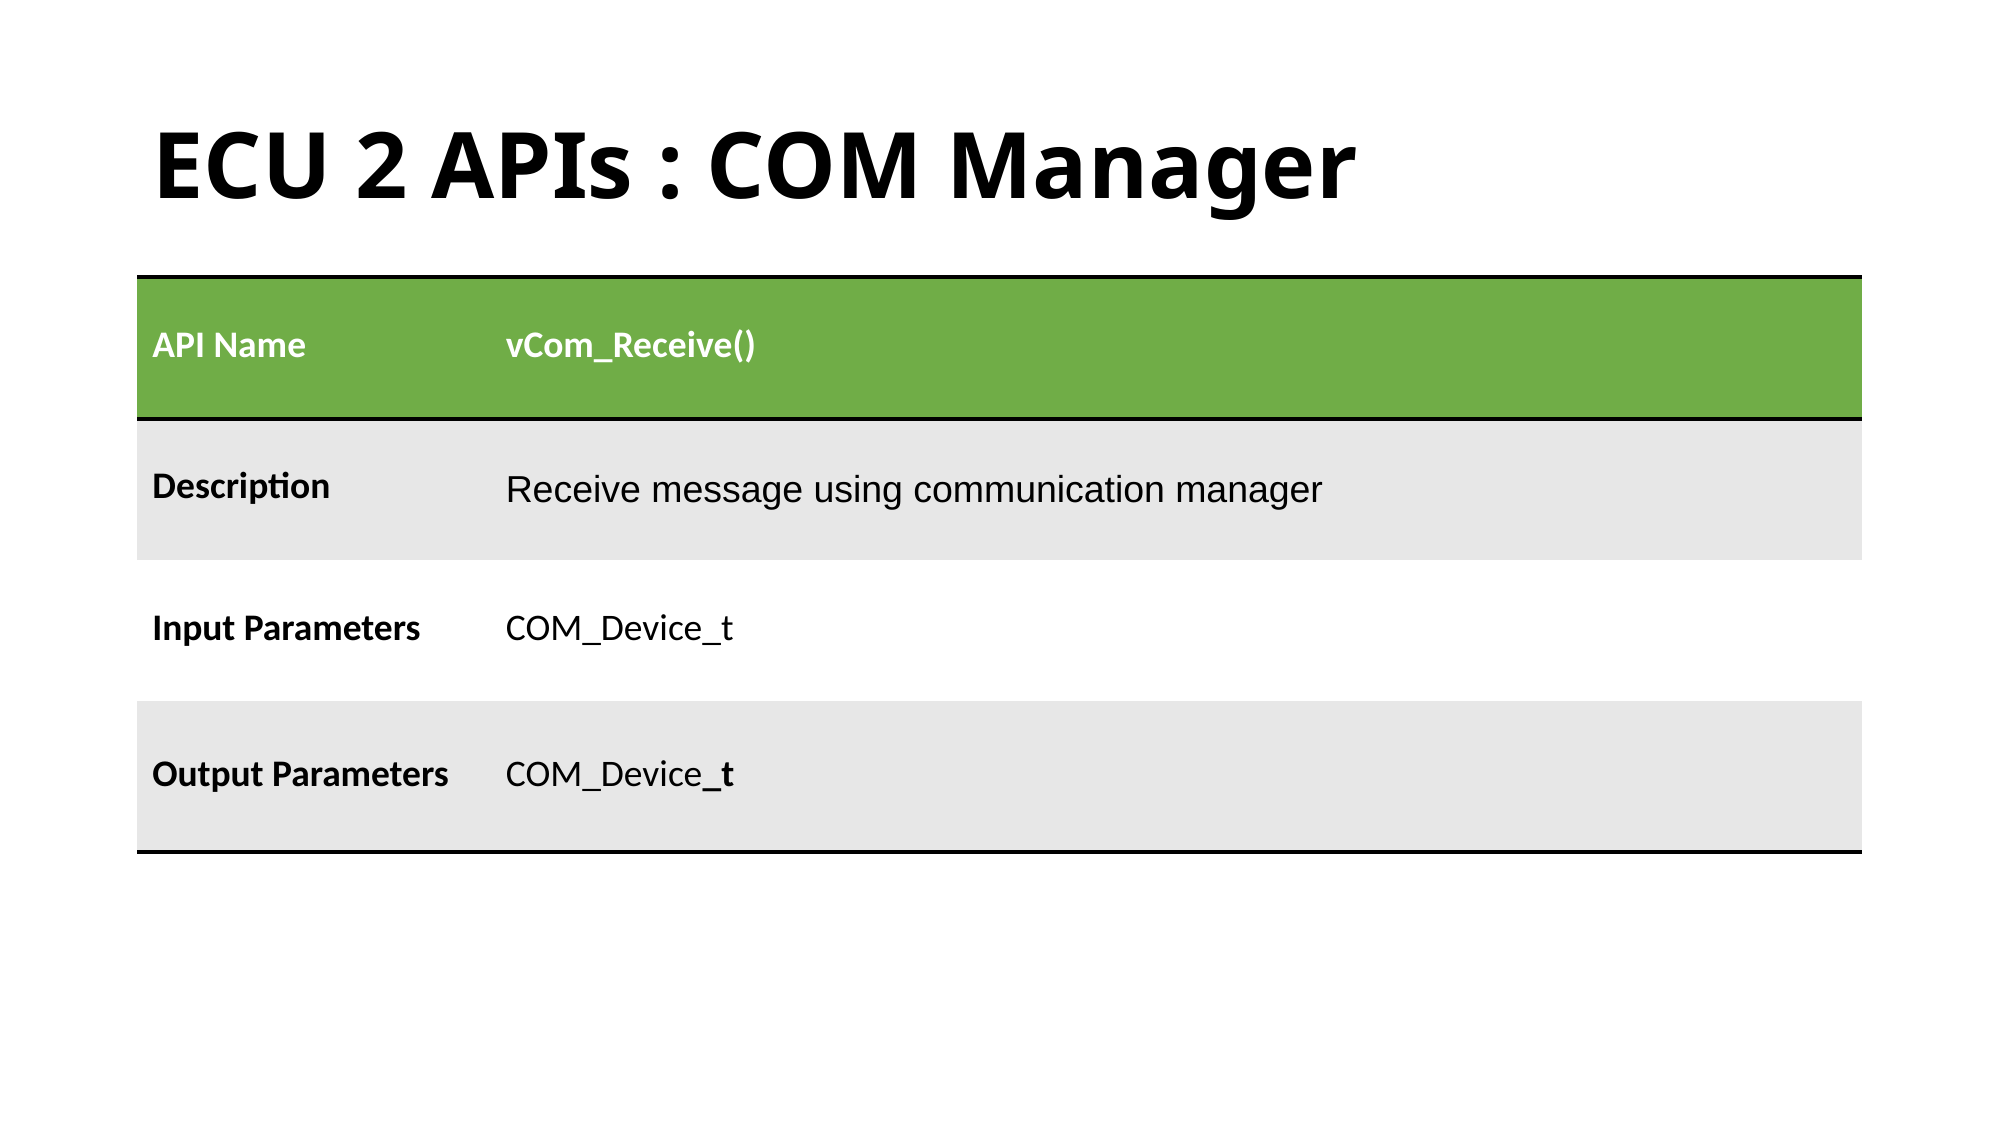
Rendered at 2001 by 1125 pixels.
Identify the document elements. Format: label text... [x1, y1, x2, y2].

table_cell Input Parameters [137, 560, 491, 701]
table_cell Receive message using communication manager [491, 421, 1862, 560]
table_header API Name [137, 279, 491, 417]
table_cell COM_Device_t [491, 560, 1862, 701]
table_cell Description [137, 421, 491, 560]
table_header vCom_Receive() [491, 279, 1862, 417]
title ECU 2 APIs : COM Manager [137, 59, 1863, 278]
table_cell COM_Device_t [491, 701, 1862, 850]
table_cell Output Parameters [137, 701, 491, 850]
